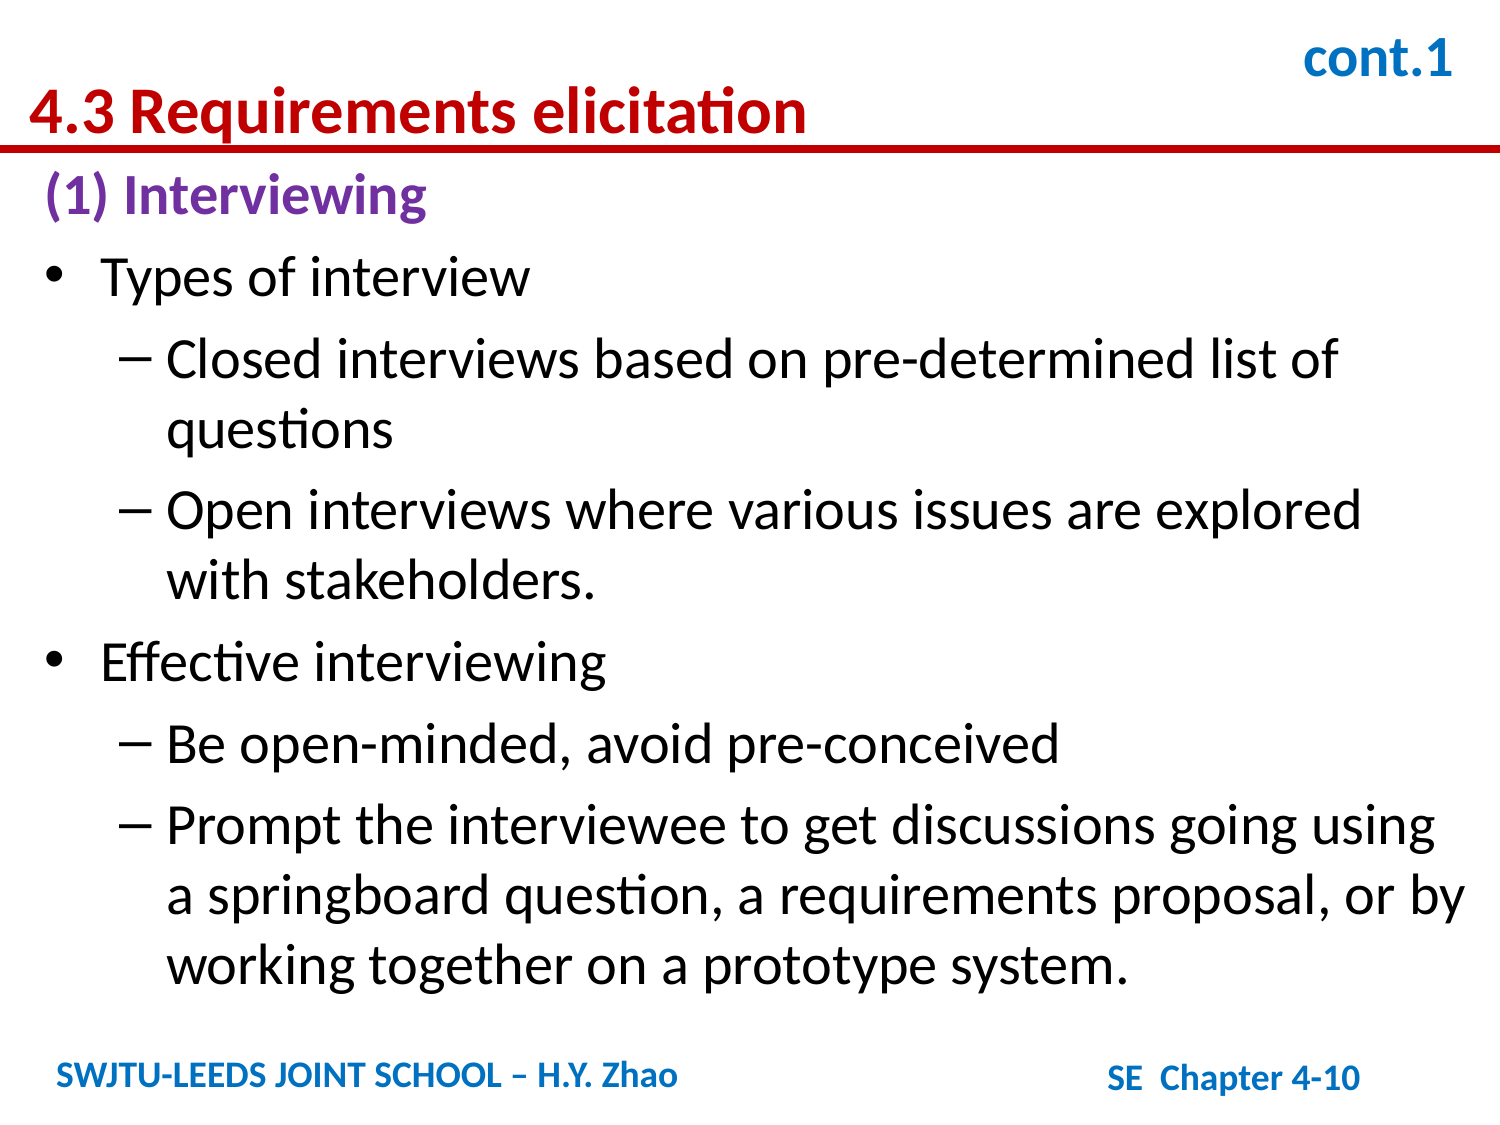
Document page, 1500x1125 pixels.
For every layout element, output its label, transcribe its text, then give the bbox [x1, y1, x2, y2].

text_box 4.3 Requirements elicitation [15, 43, 1329, 155]
slide_number SE Chapter 4-10 [1092, 1045, 1484, 1106]
text_box (1) Interviewing Types of interview Closed interviews based on pre-determined list of questions Open interviews where various issues are explored with stakeholders. Effective interviewing Be open-minded, avoid pre-conceived Prompt the interviewee to get discussions going using a springboard question, a requirements proposal, or by working together on a prototype system. [29, 148, 1489, 1010]
footer SWJTU-LEEDS JOINT SCHOOL – H.Y. Zhao [41, 1042, 988, 1103]
text_box cont.1 [1288, 10, 1491, 96]
